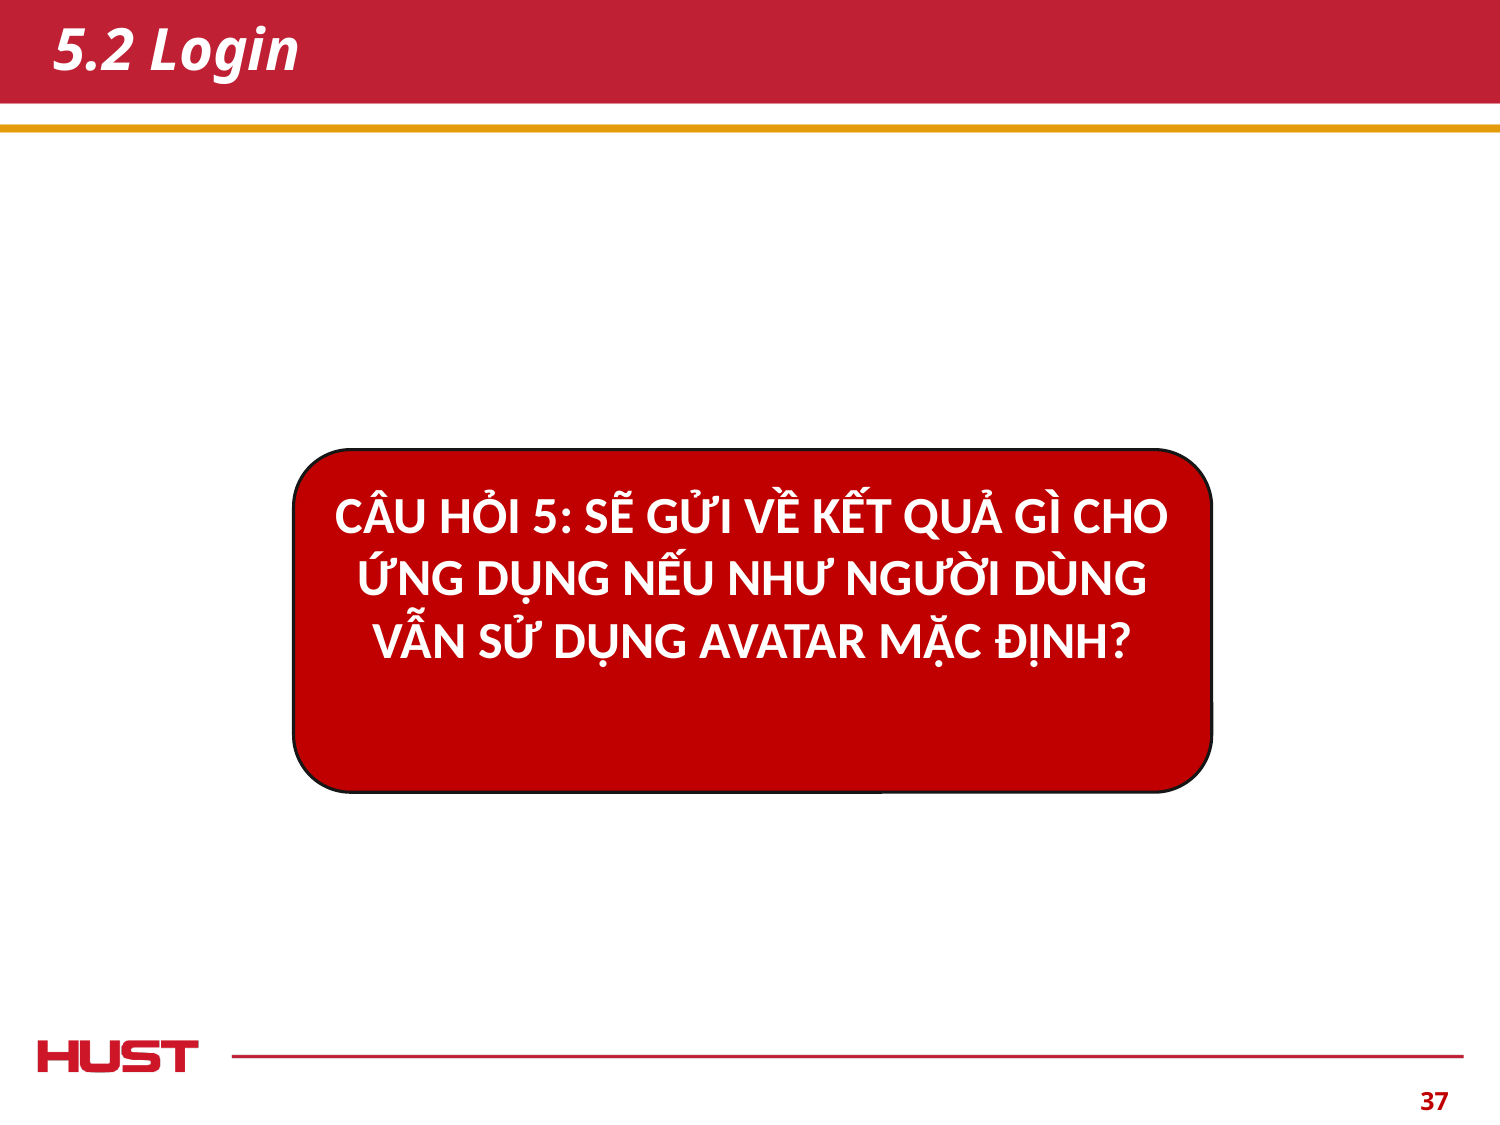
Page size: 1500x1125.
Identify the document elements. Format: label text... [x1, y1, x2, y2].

slide_number ‹#› [1126, 1078, 1464, 1125]
title 5.2 Login [38, 12, 1462, 87]
text_box CÂU HỎI 5: SẼ GỬI VỀ KẾT QUẢ GÌ CHO ỨNG DỤNG NẾU NHƯ NGƯỜI DÙNG VẪN SỬ DỤNG AVATAR MẶC ĐỊNH? [293, 449, 1212, 793]
picture [0, 0, 1500, 1125]
